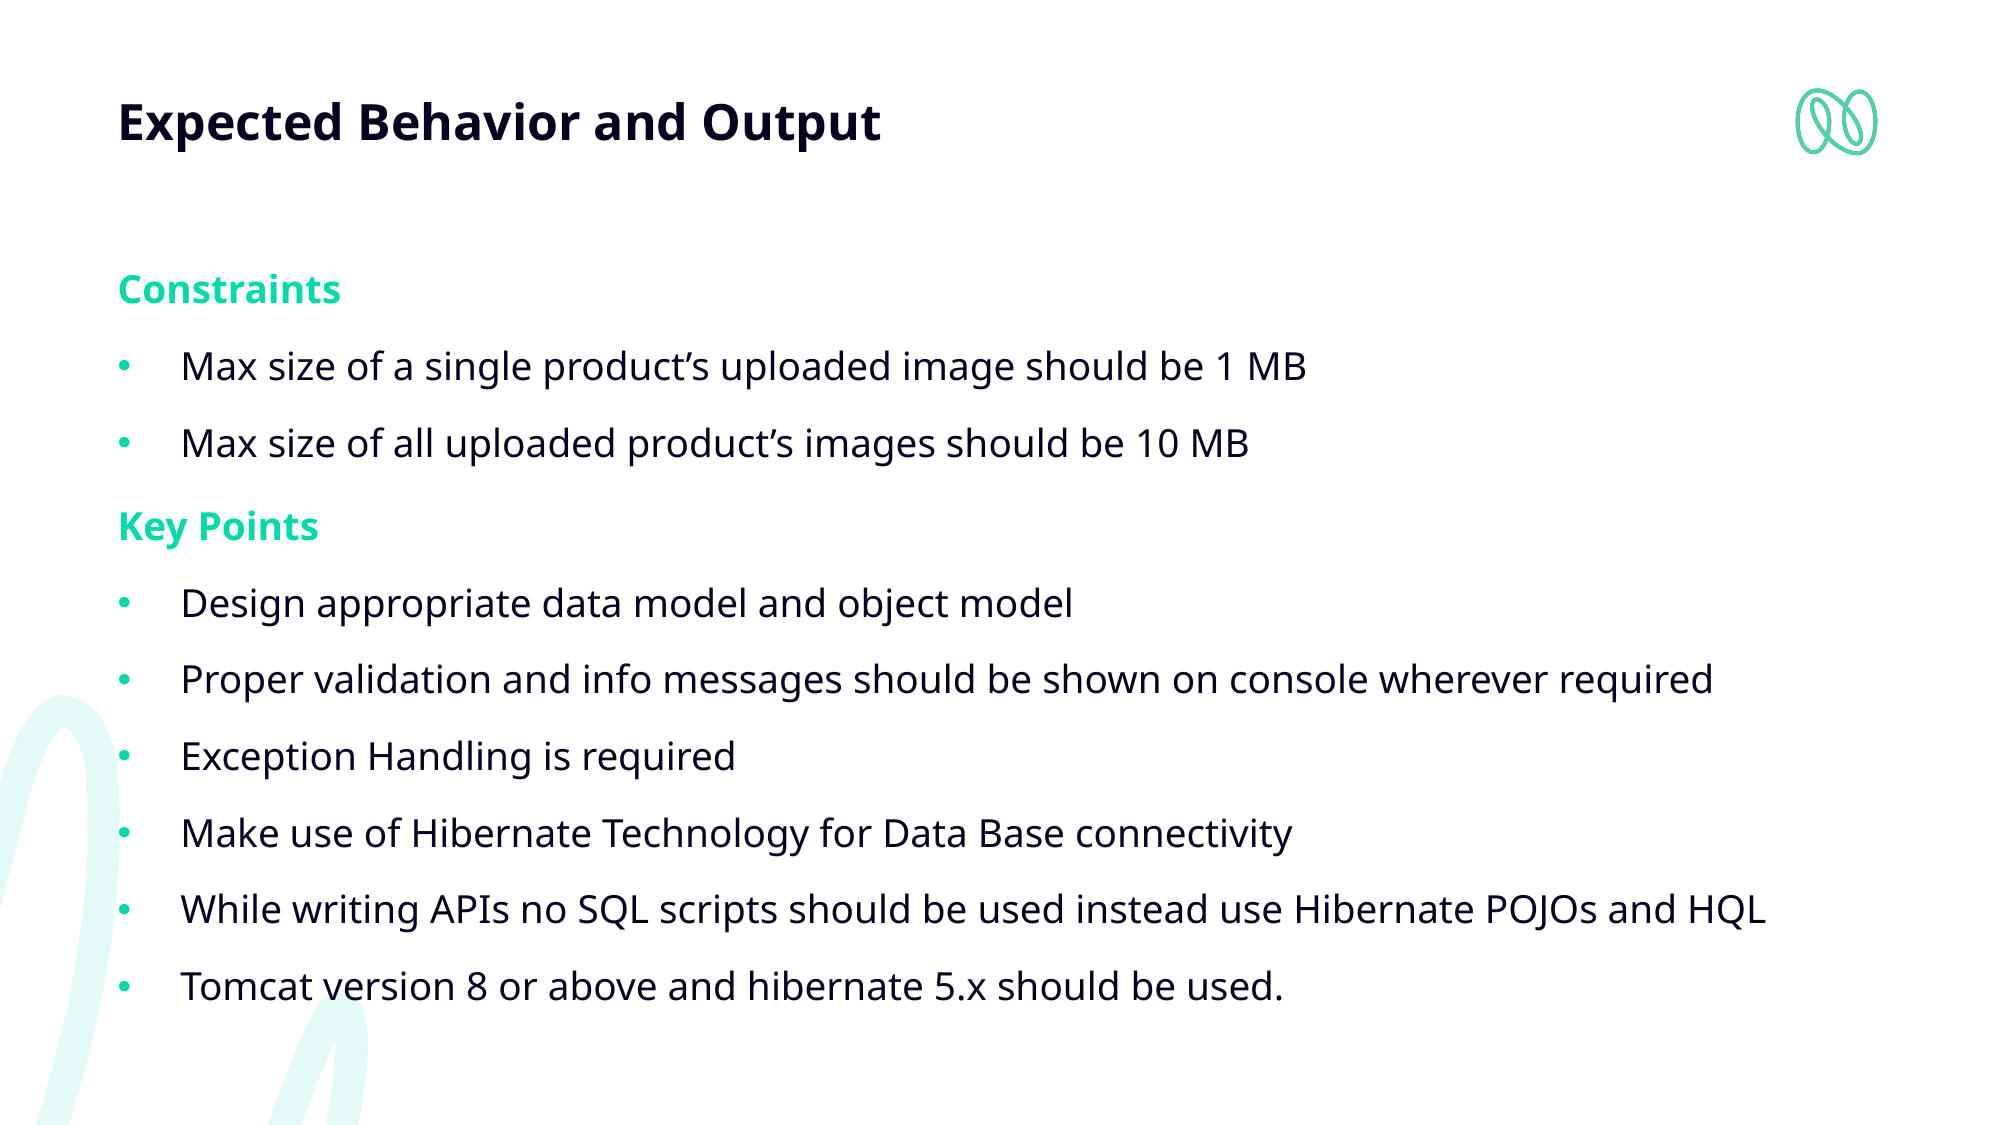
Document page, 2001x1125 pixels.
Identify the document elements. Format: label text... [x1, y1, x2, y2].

title Expected Behavior and Output [102, 78, 1284, 159]
picture [1772, 62, 1906, 180]
list Constraints Max size of a single product’s uploaded image should be 1 MB Max size of all uploaded product’s images should be 10 MB Key Points Design appropriate data model and object model Proper validation and info messages should be shown on console wherever required Exception Handling is required Make use of Hibernate Technology for Data Base connectivity While writing APIs no SQL scripts should be used instead use Hibernate POJOs and HQL Tomcat version 8 or above and hibernate 5.x should be used. [102, 262, 1884, 1018]
